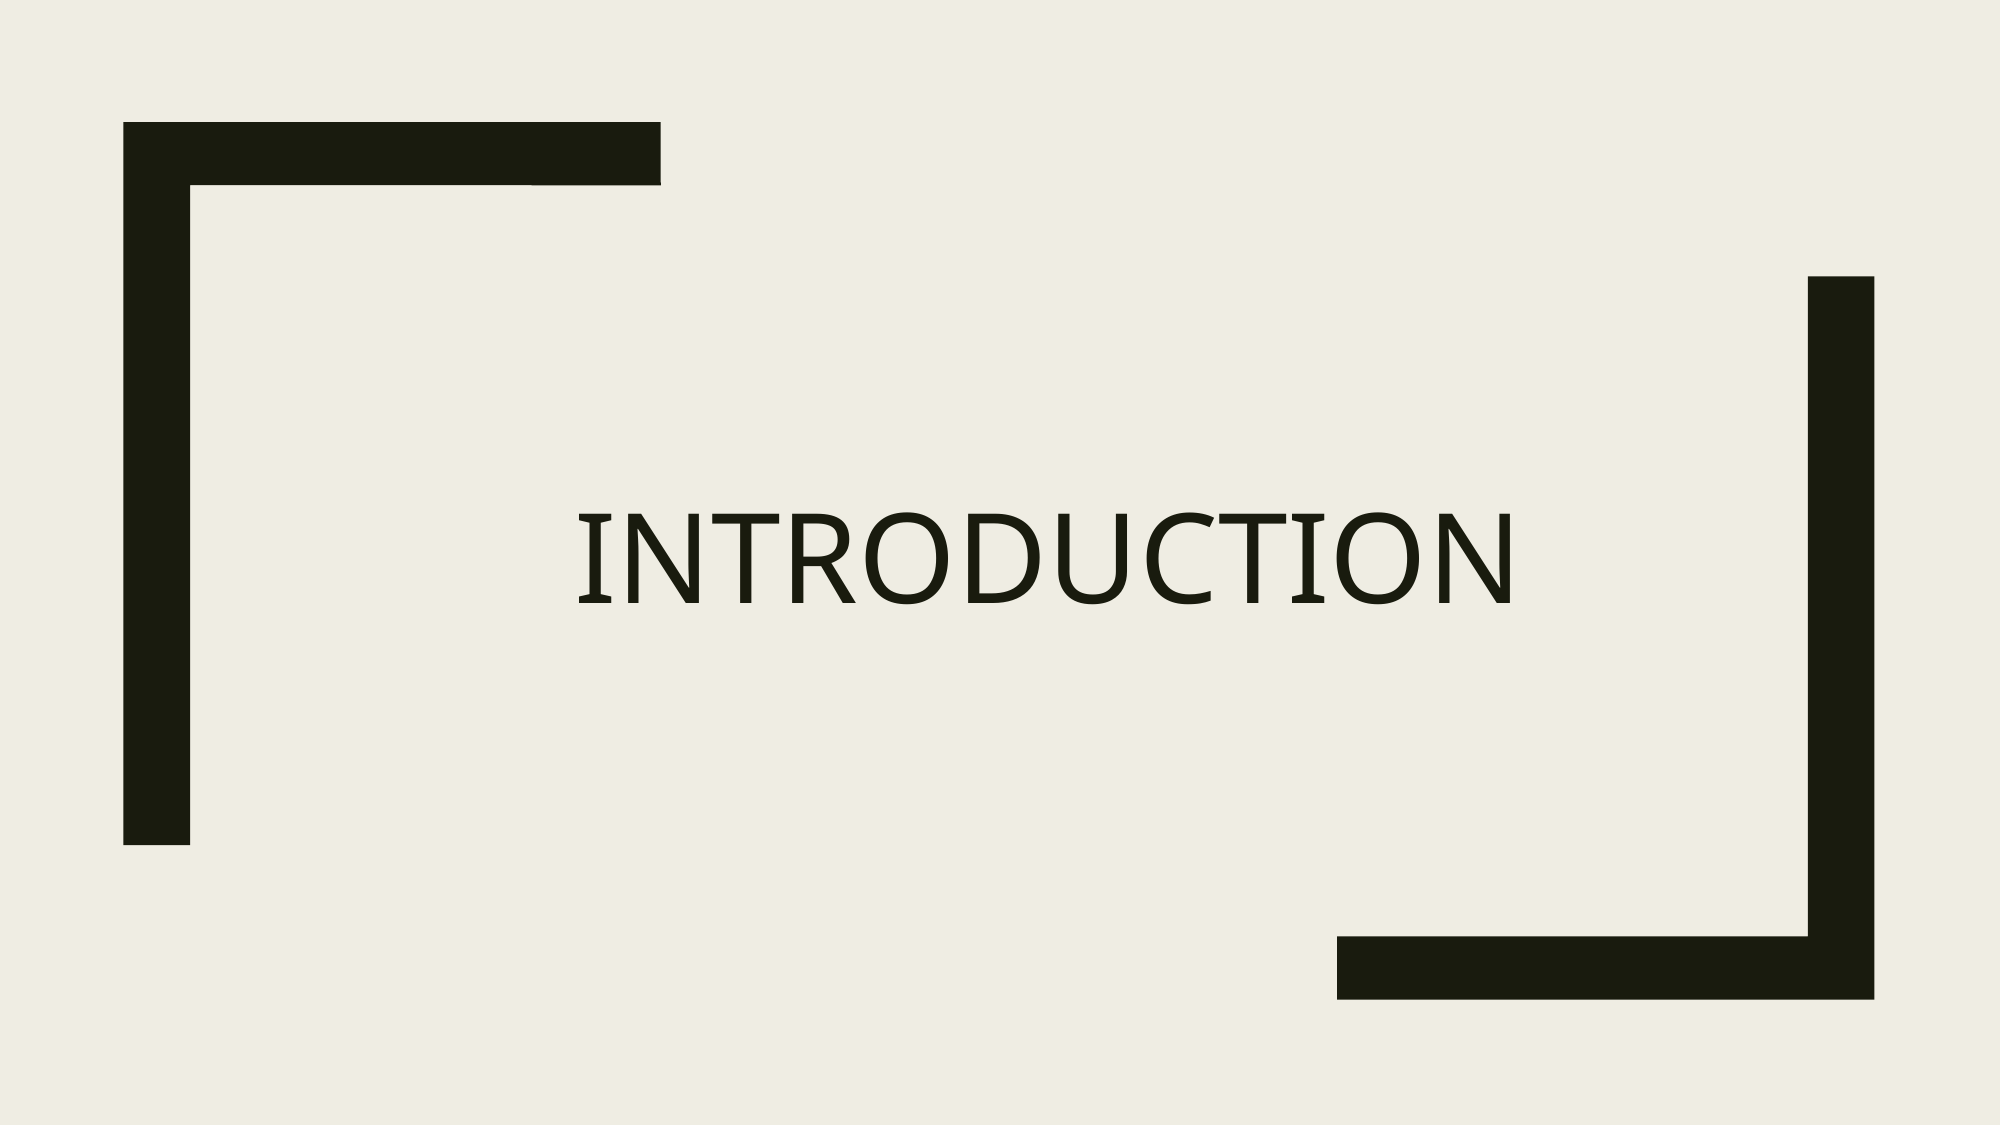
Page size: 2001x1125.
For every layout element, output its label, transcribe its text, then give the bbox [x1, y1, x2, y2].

title Introduction [411, 446, 1686, 638]
